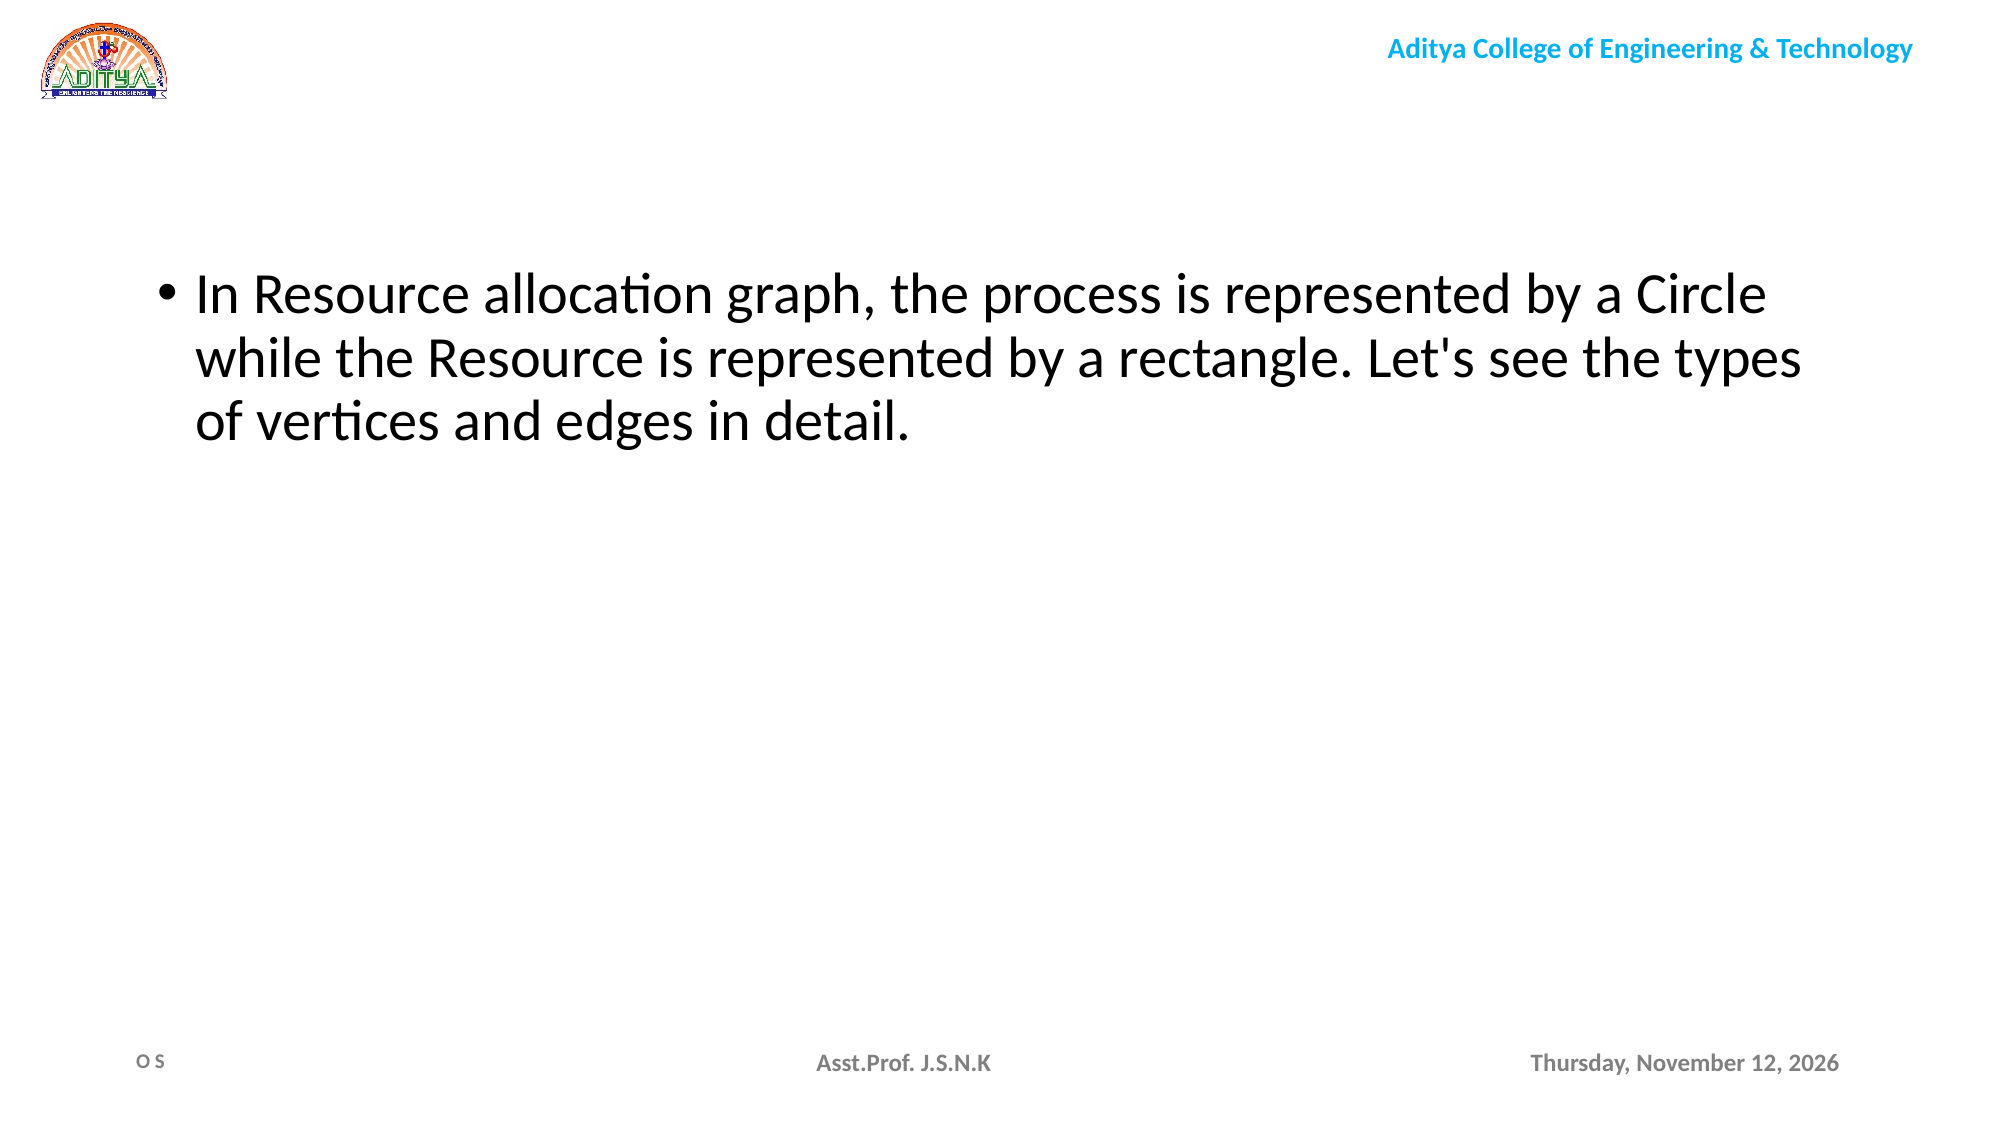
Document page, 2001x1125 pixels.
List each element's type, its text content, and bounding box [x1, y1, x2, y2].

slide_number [1515, 1031, 1861, 1092]
list In Resource allocation graph, the process is represented by a Circle while the Resource is represented by a rectangle. Let's see the types of vertices and edges in detail. [142, 256, 1868, 1000]
footer Asst.Prof. J.S.N.K [678, 1031, 1129, 1092]
picture [39, 22, 168, 99]
